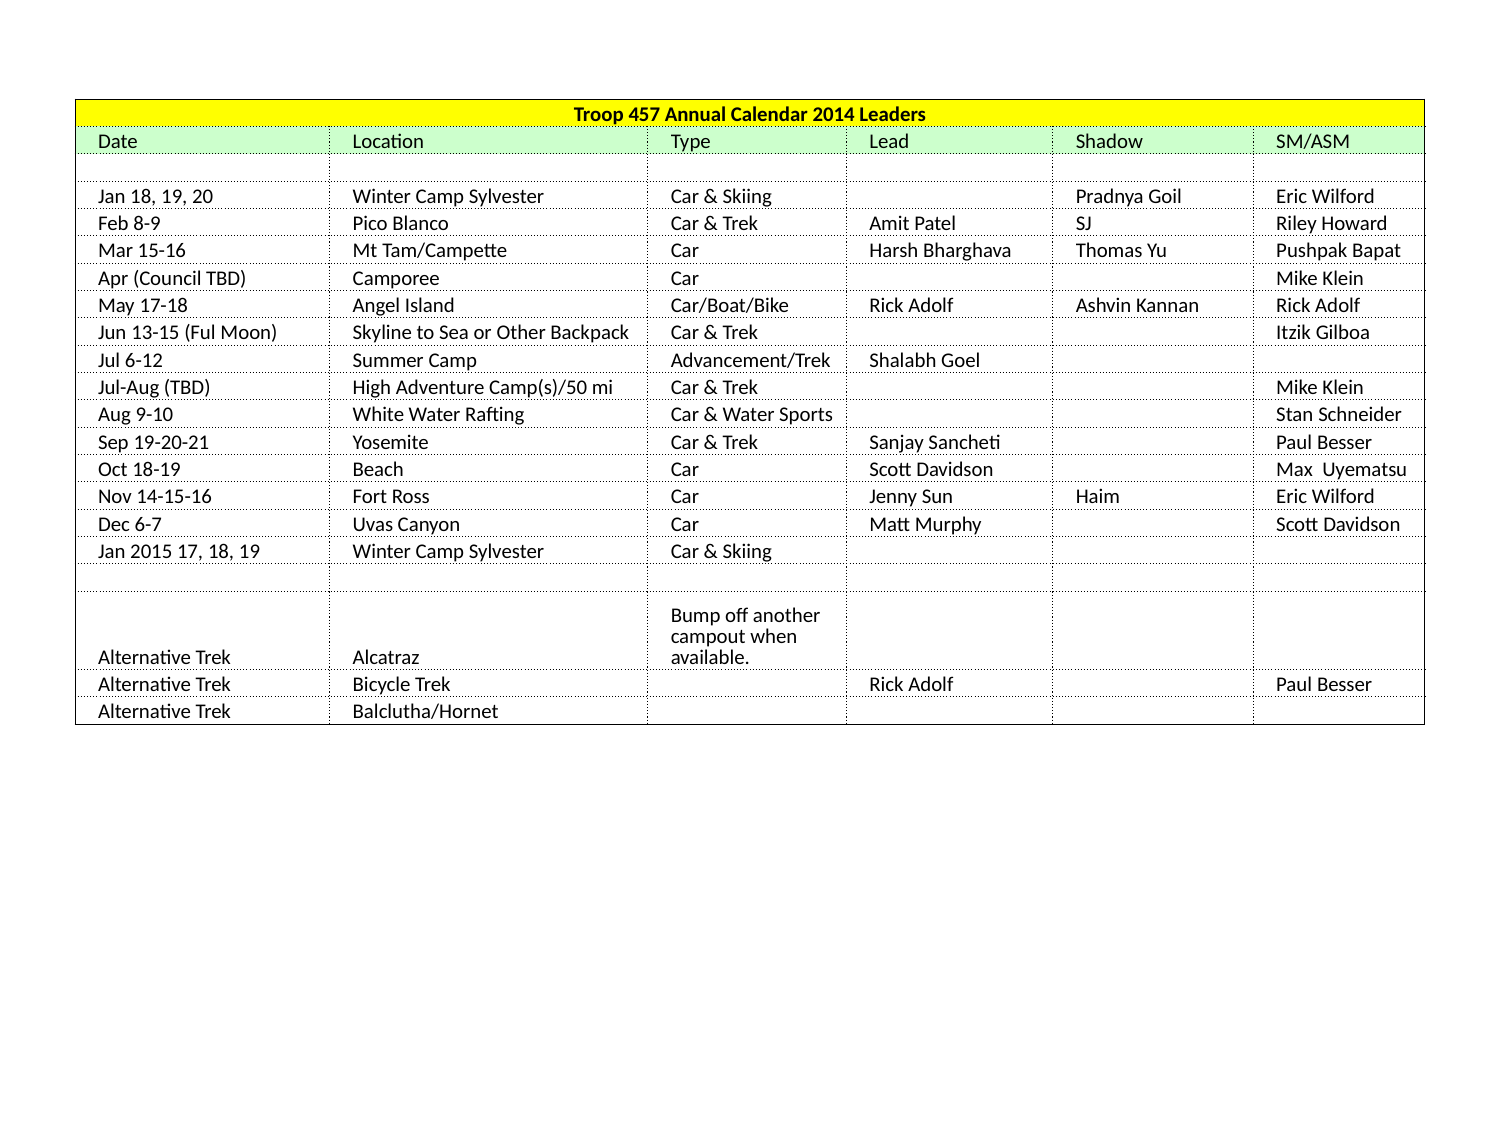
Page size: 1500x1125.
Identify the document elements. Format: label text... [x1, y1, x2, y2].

table_cell Car [648, 263, 846, 290]
table_cell Summer Camp [330, 345, 648, 372]
table_cell Jul-Aug (TBD) [76, 372, 330, 400]
table_cell [648, 697, 846, 724]
table_cell [1253, 154, 1424, 181]
table_cell [648, 564, 846, 591]
table_cell [1053, 372, 1253, 400]
table_cell Itzik Gilboa [1253, 318, 1424, 345]
table_cell [1253, 345, 1424, 372]
table_cell [846, 263, 1053, 290]
table_cell [76, 564, 330, 591]
table_cell Winter Camp Sylvester [330, 181, 648, 208]
table_cell Nov 14-15-16 [76, 482, 330, 509]
table_cell Sep 19-20-21 [76, 427, 330, 454]
table_cell [76, 154, 330, 181]
table_cell Winter Camp Sylvester [330, 536, 648, 564]
table_cell [1253, 591, 1424, 669]
table_cell Car & Trek [648, 372, 846, 400]
table_cell Yosemite [330, 427, 648, 454]
table_cell [846, 697, 1053, 724]
table_cell Thomas Yu [1053, 236, 1253, 263]
table_cell Camporee [330, 263, 648, 290]
table_cell Mt Tam/Campette [330, 236, 648, 263]
table_cell Oct 18-19 [76, 454, 330, 482]
table_cell Car & Trek [648, 318, 846, 345]
table_cell Date [76, 126, 330, 154]
table_cell [1053, 697, 1253, 724]
table_cell Sanjay Sancheti [846, 427, 1053, 454]
table_cell [1253, 697, 1424, 724]
table_cell Balclutha/Hornet [330, 697, 648, 724]
table_cell Jenny Sun [846, 482, 1053, 509]
table_cell Mike Klein [1253, 372, 1424, 400]
table_cell [1053, 427, 1253, 454]
table_cell May 17-18 [76, 290, 330, 318]
table_cell Paul Besser [1253, 669, 1424, 697]
table_cell Angel Island [330, 290, 648, 318]
table_cell Aug 9-10 [76, 400, 330, 427]
table_cell [1053, 154, 1253, 181]
table_cell Car [648, 236, 846, 263]
table_cell Type [648, 126, 846, 154]
table_cell Car & Trek [648, 427, 846, 454]
table_cell [846, 181, 1053, 208]
table_cell Alternative Trek [76, 669, 330, 697]
table_cell [1053, 318, 1253, 345]
table_cell Uvas Canyon [330, 509, 648, 536]
table_cell Location [330, 126, 648, 154]
table_cell Alcatraz [330, 591, 648, 669]
table_cell Car/Boat/Bike [648, 290, 846, 318]
table_cell Pico Blanco [330, 208, 648, 236]
table_cell [846, 318, 1053, 345]
table_cell Car [648, 509, 846, 536]
table_cell [330, 154, 648, 181]
table_cell Paul Besser [1253, 427, 1424, 454]
table_cell Rick Adolf [846, 290, 1053, 318]
table_cell Ashvin Kannan [1053, 290, 1253, 318]
table_cell [1053, 345, 1253, 372]
table_cell Rick Adolf [846, 669, 1053, 697]
table_cell Shalabh Goel [846, 345, 1053, 372]
table_cell [1053, 536, 1253, 564]
table_cell Mar 15-16 [76, 236, 330, 263]
table_cell [1253, 564, 1424, 591]
table_cell Alternative Trek [76, 697, 330, 724]
table_cell [1053, 509, 1253, 536]
table_cell [1053, 263, 1253, 290]
table_cell Jan 18, 19, 20 [76, 181, 330, 208]
table_cell Amit Patel [846, 208, 1053, 236]
table_cell White Water Rafting [330, 400, 648, 427]
table_cell Eric Wilford [1253, 482, 1424, 509]
table_cell Dec 6-7 [76, 509, 330, 536]
table_cell [1053, 454, 1253, 482]
table_cell Pushpak Bapat [1253, 236, 1424, 263]
table_cell Mike Klein [1253, 263, 1424, 290]
table_cell Bicycle Trek [330, 669, 648, 697]
table_header Troop 457 Annual Calendar 2014 Leaders [76, 100, 1424, 126]
table_cell Shadow [1053, 126, 1253, 154]
table_cell [1053, 400, 1253, 427]
table_cell Stan Schneider [1253, 400, 1424, 427]
table_cell Eric Wilford [1253, 181, 1424, 208]
table_cell Scott Davidson [1253, 509, 1424, 536]
table_cell Riley Howard [1253, 208, 1424, 236]
table_cell Car [648, 454, 846, 482]
table_cell Skyline to Sea or Other Backpack [330, 318, 648, 345]
table_cell SM/ASM [1253, 126, 1424, 154]
table_cell Bump off another campout when available. [648, 591, 846, 669]
table_cell Harsh Bharghava [846, 236, 1053, 263]
table_cell [1253, 536, 1424, 564]
table_cell [1053, 564, 1253, 591]
table_cell Rick Adolf [1253, 290, 1424, 318]
table_cell SJ [1053, 208, 1253, 236]
table_cell Jun 13-15 (Ful Moon) [76, 318, 330, 345]
table_cell Jul 6-12 [76, 345, 330, 372]
table_cell Lead [846, 126, 1053, 154]
table_cell Alternative Trek [76, 591, 330, 669]
table_cell Apr (Council TBD) [76, 263, 330, 290]
table_cell [648, 154, 846, 181]
table_cell Fort Ross [330, 482, 648, 509]
table_cell [846, 591, 1053, 669]
table_cell Car & Trek [648, 208, 846, 236]
table_cell [846, 154, 1053, 181]
table_cell [846, 372, 1053, 400]
table_cell Pradnya Goil [1053, 181, 1253, 208]
table_cell [648, 669, 846, 697]
table_cell [1053, 669, 1253, 697]
table_cell Haim [1053, 482, 1253, 509]
table_cell [846, 536, 1053, 564]
table_cell [330, 564, 648, 591]
table_cell Car [648, 482, 846, 509]
table_cell [1053, 591, 1253, 669]
table_cell Max Uyematsu [1253, 454, 1424, 482]
table_cell Advancement/Trek [648, 345, 846, 372]
table_cell Beach [330, 454, 648, 482]
table_cell Matt Murphy [846, 509, 1053, 536]
table_cell Scott Davidson [846, 454, 1053, 482]
table_cell Car & Skiing [648, 536, 846, 564]
table_cell Car & Skiing [648, 181, 846, 208]
table_cell [846, 564, 1053, 591]
table_cell Jan 2015 17, 18, 19 [76, 536, 330, 564]
table_cell High Adventure Camp(s)/50 mi [330, 372, 648, 400]
table_cell [846, 400, 1053, 427]
table_cell Feb 8-9 [76, 208, 330, 236]
table_cell Car & Water Sports [648, 400, 846, 427]
